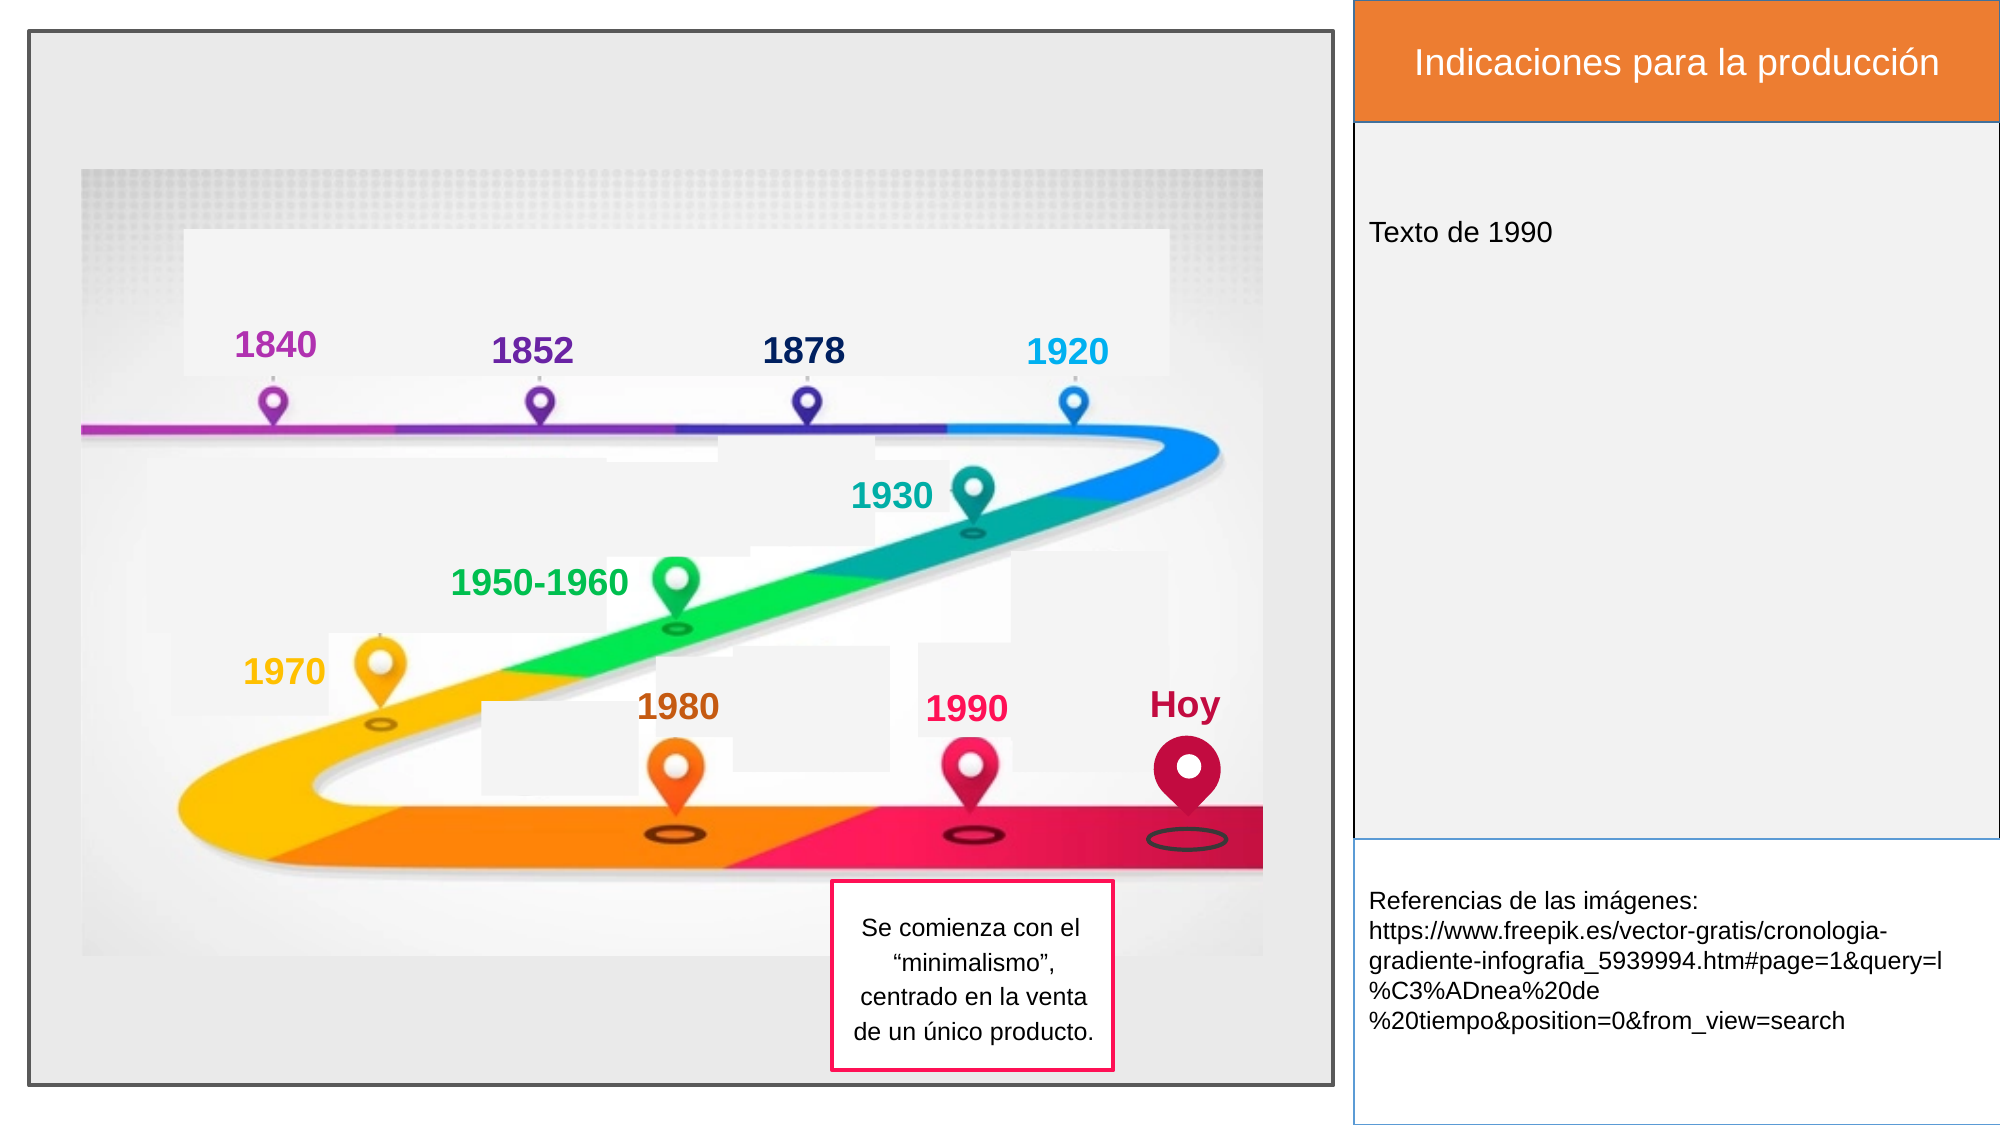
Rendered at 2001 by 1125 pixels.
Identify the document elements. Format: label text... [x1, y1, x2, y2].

text_box Indicaciones para la producción [1353, 0, 2000, 122]
text_box Referencias de las imágenes: https://www.freepik.es/vector-gratis/cronologia-gradiente-infografia_5939994.htm#page=1&query=l%C3%ADnea%20de%20tiempo&position=0&from_view=search [1353, 839, 2000, 1125]
text_box [1353, 122, 2000, 206]
text_box Texto de 1990 [1353, 206, 2000, 701]
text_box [81, 168, 1263, 957]
text_box [1353, 701, 2000, 839]
text_box Se comienza con el “minimalismo”, centrado en la venta de un único producto. [823, 964, 1112, 1053]
text_box [29, 31, 1334, 1086]
text_box [832, 964, 1114, 1071]
